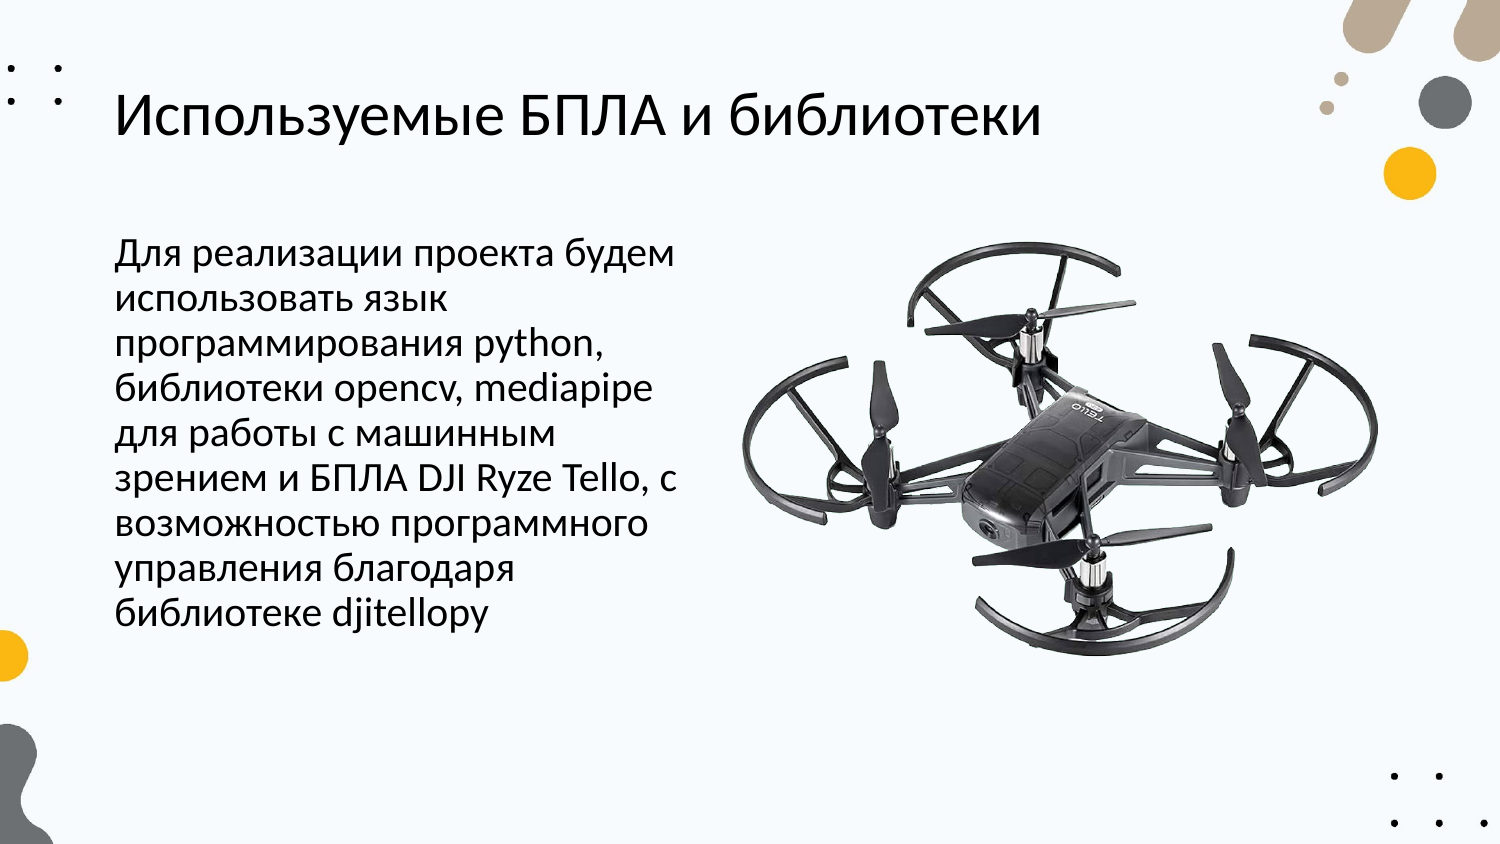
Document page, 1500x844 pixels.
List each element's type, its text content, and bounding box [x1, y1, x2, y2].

title Используемые БПЛА и библиотеки [103, 67, 1397, 163]
list Для реализации проекта будем использовать язык программирования python, библиотеки opencv, mediapipe для работы с машинным зрением и БПЛА DJI Ryze Tello, с возможностью программного управления благодаря библиотеке djitellopy [103, 224, 719, 760]
picture [0, 0, 1500, 844]
